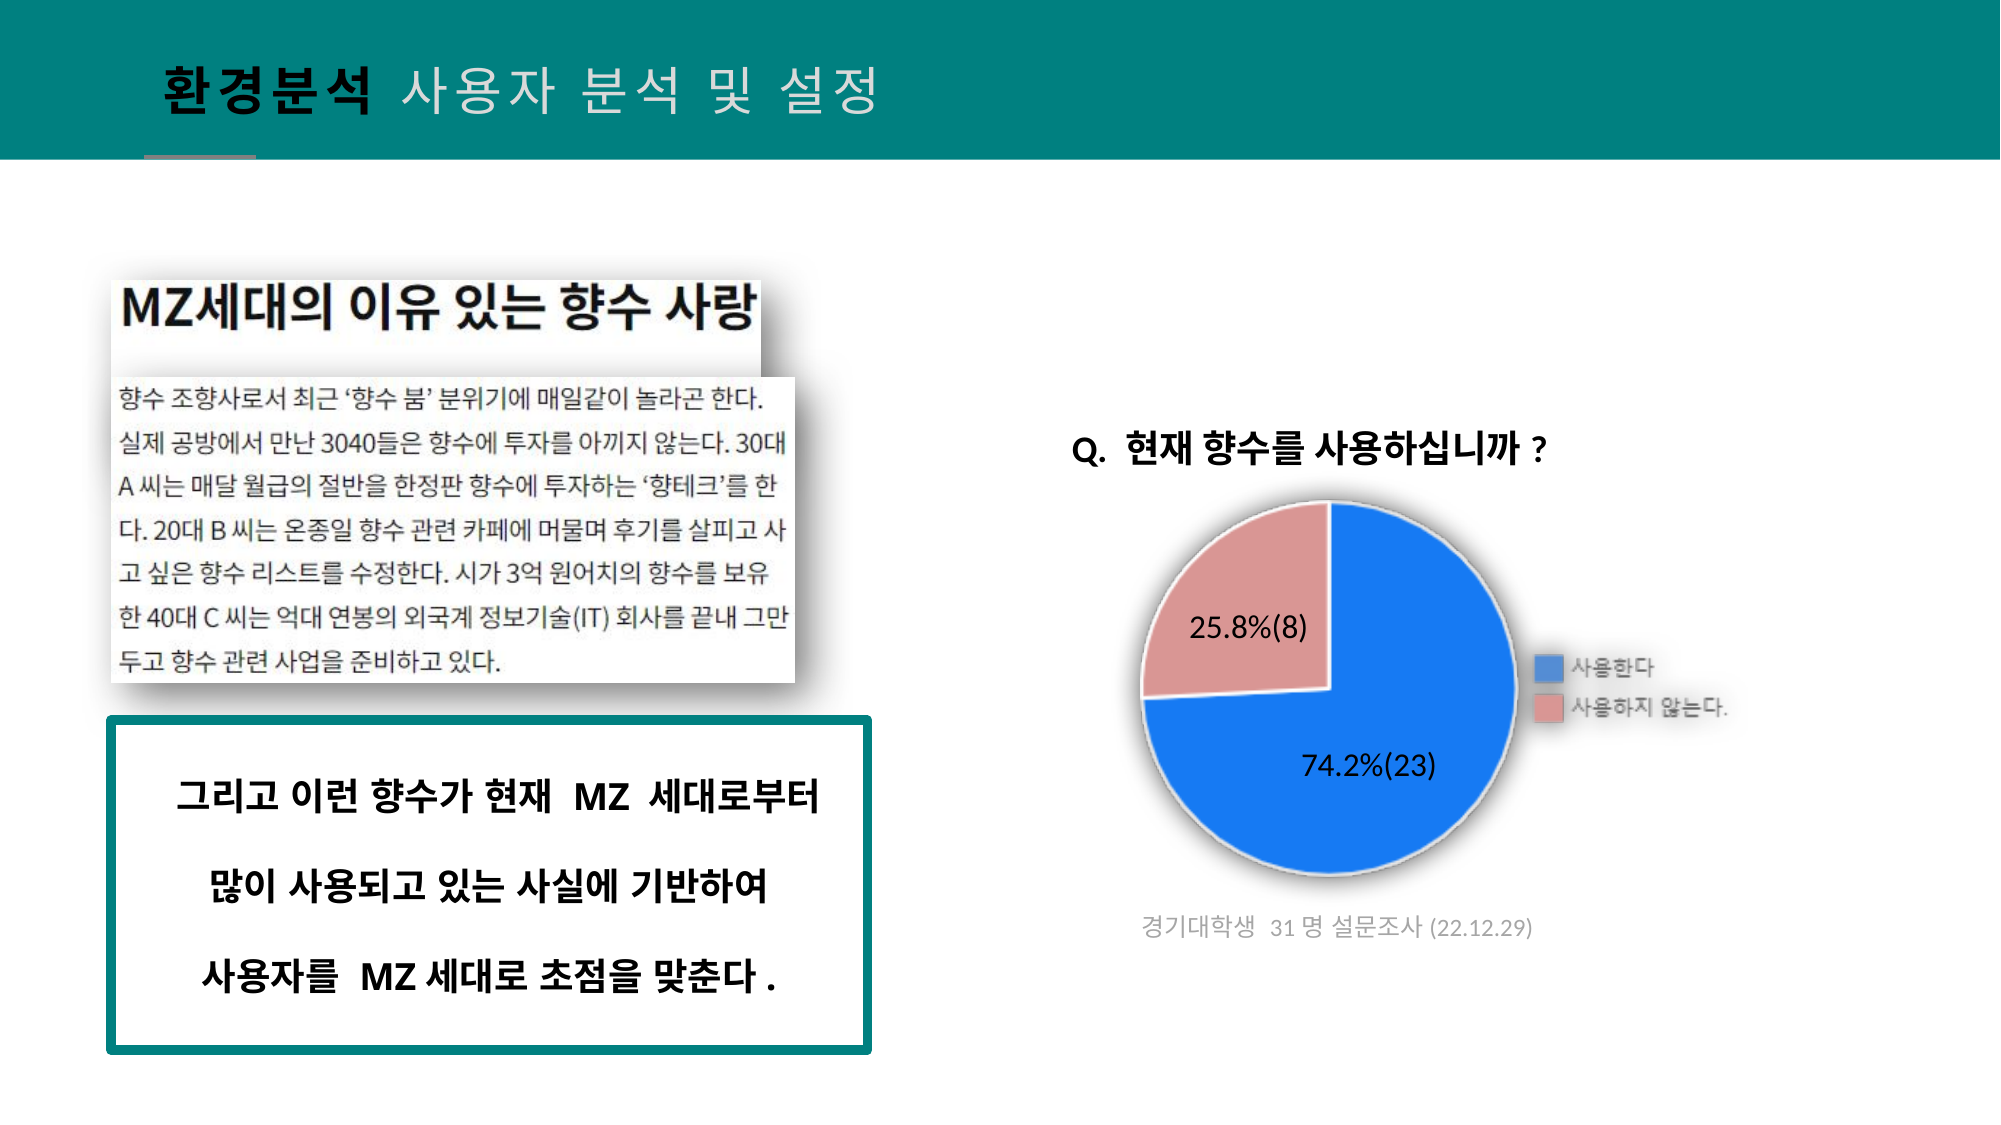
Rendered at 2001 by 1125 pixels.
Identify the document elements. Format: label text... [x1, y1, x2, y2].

text_box 그리고 이런 향수가 현재 MZ 세대로부터 많이 사용되고 있는 사실에 기반하여 사용자를 MZ세대로 초점을 맞춘다. [111, 720, 868, 1051]
picture [111, 280, 795, 683]
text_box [1056, 417, 1749, 950]
text_box [0, 0, 2000, 161]
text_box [11, 50, 1225, 256]
